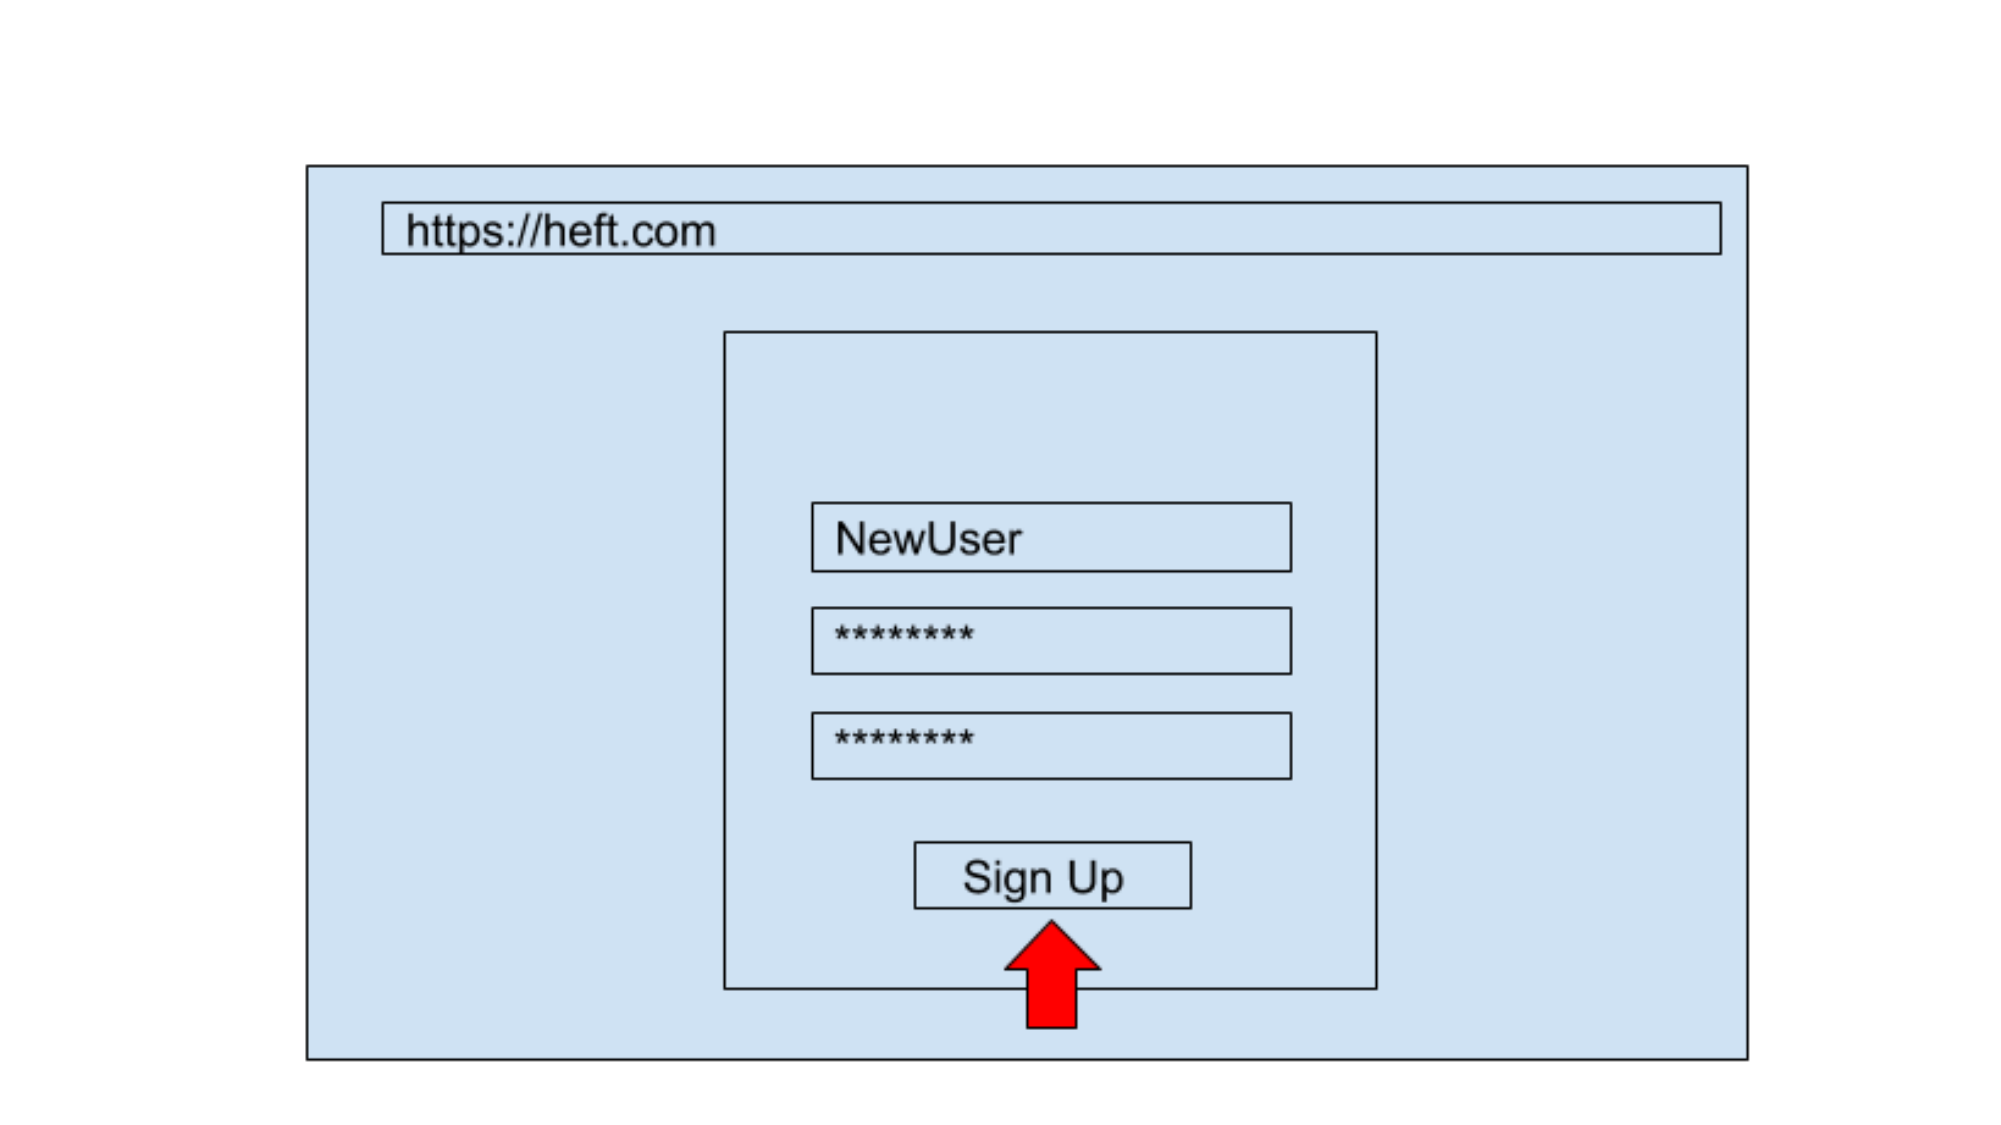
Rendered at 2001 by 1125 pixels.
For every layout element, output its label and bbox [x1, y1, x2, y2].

list [0, 0, 2000, 1125]
